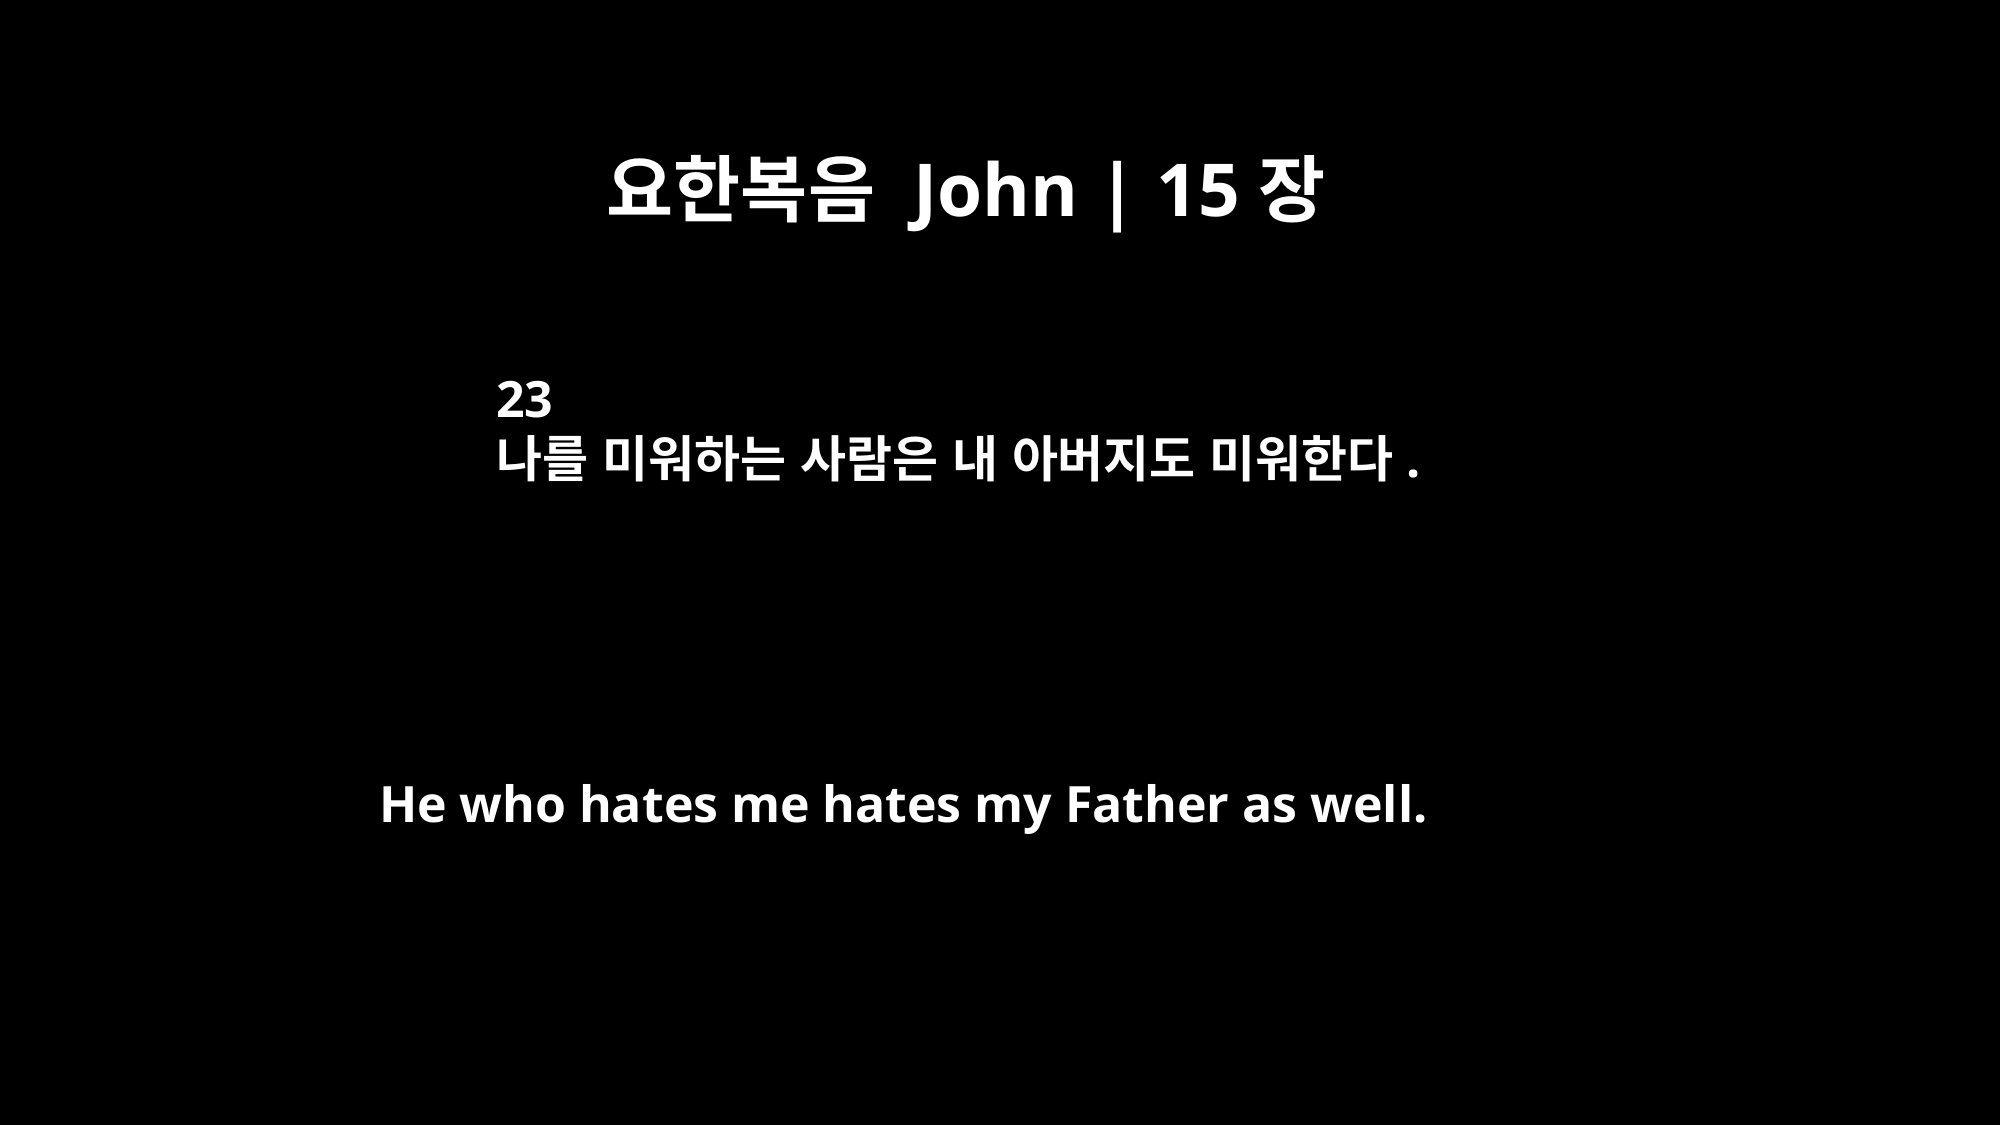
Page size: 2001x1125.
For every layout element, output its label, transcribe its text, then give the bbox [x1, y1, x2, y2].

text_box 요한복음 John | 15장 [591, 136, 1341, 239]
text_box 23 나를 미워하는 사람은 내 아버지도 미워한다. [481, 359, 1436, 495]
text_box He who hates me hates my Father as well. [364, 764, 1443, 840]
